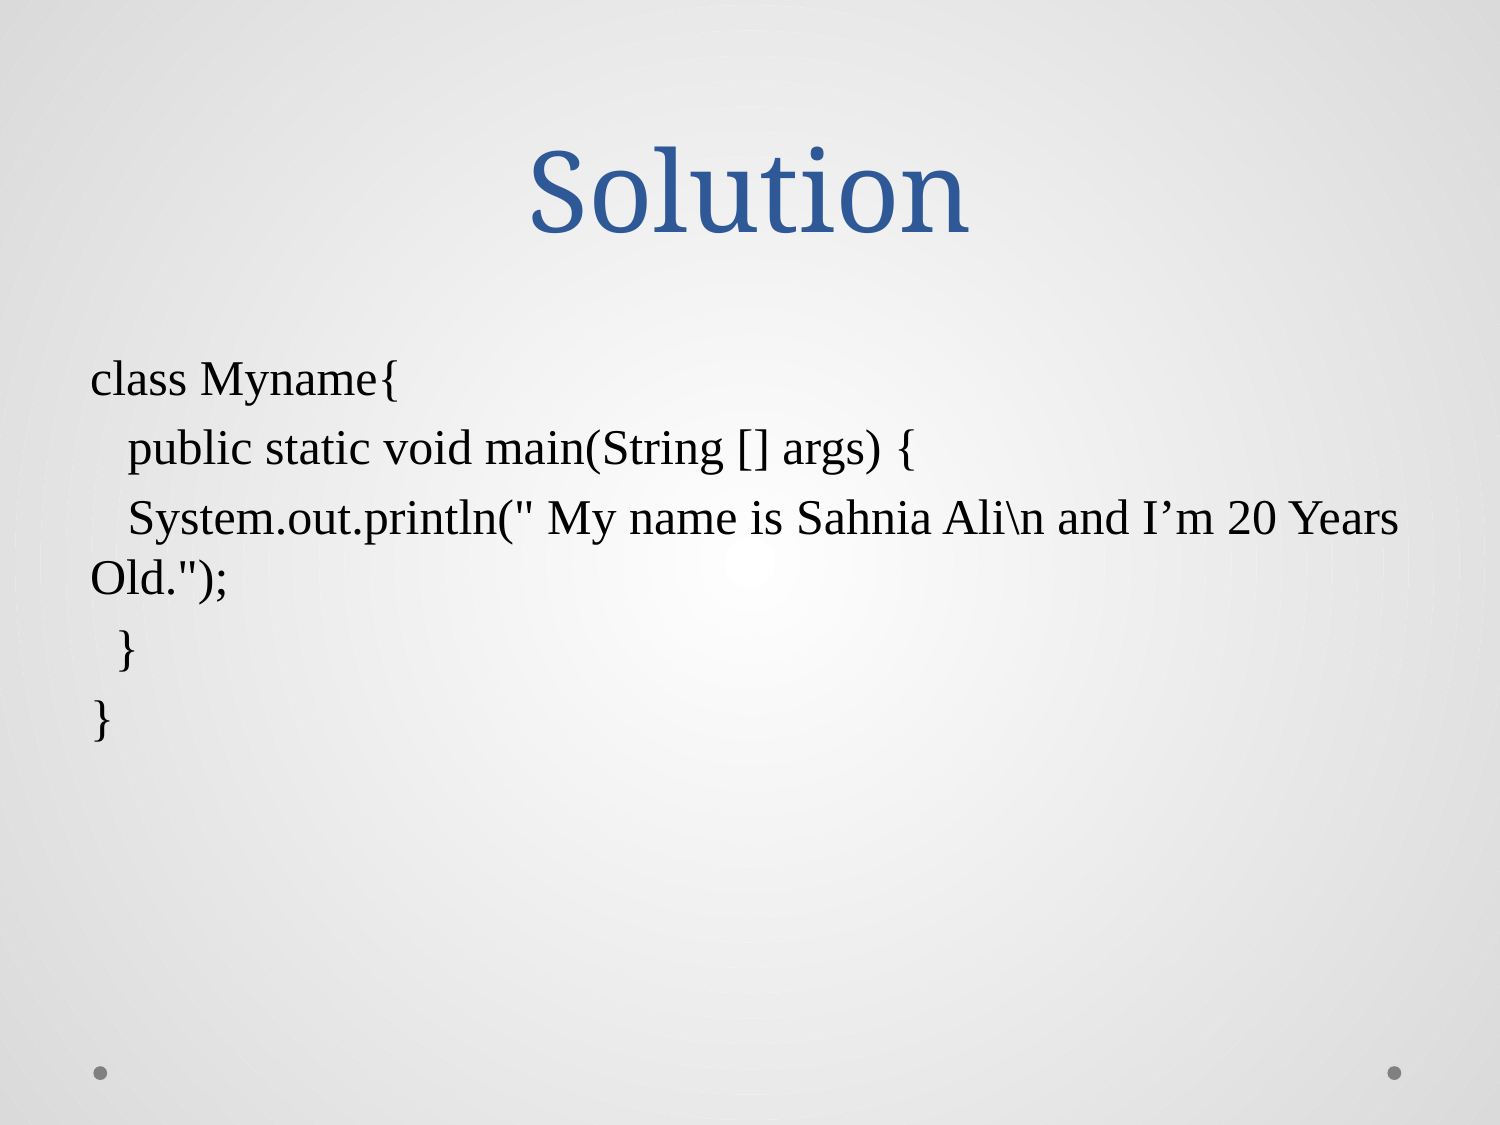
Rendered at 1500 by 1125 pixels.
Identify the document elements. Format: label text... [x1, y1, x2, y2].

list class Myname{ public static void main(String [] args) { System.out.println(" My name is Sahnia Ali\n and I’m 20 Years Old."); } } [75, 337, 1425, 1005]
title Solution [75, 0, 1425, 263]
